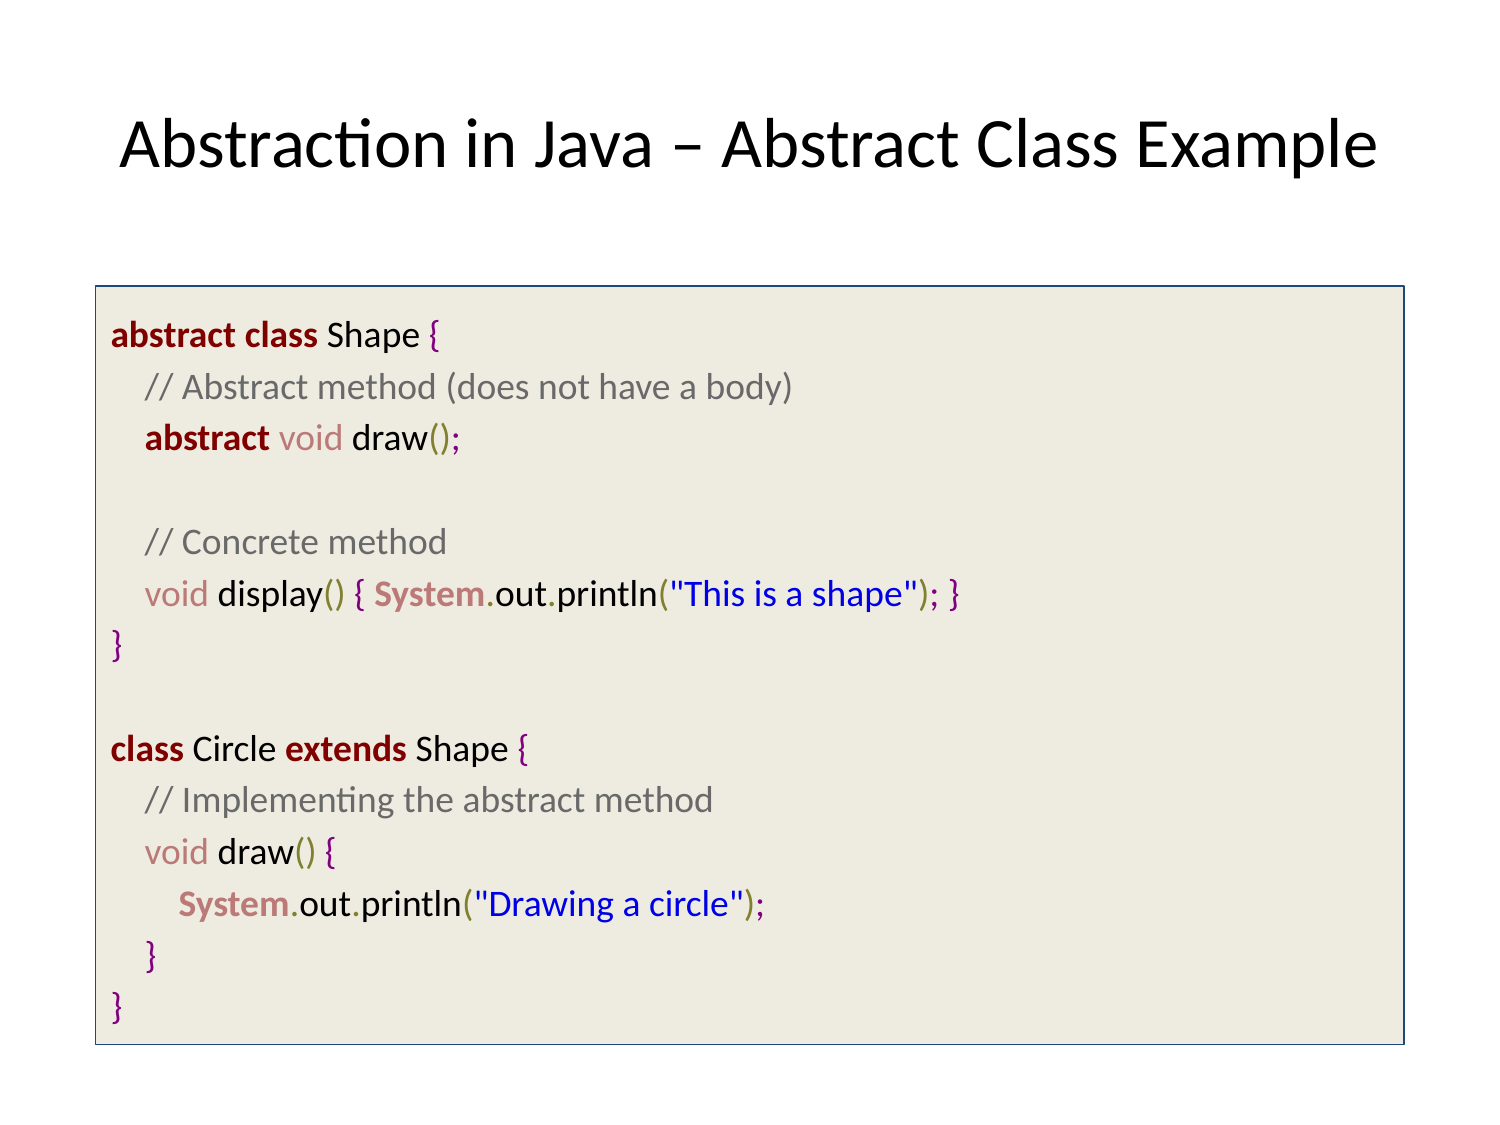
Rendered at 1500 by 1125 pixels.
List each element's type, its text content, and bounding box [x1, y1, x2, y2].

title Abstraction in Java – Abstract Class Example [75, 45, 1425, 233]
text_box abstract class Shape { // Abstract method (does not have a body) abstract void draw(); // Concrete method void display() { System.out.println("This is a shape"); } } class Circle extends Shape { // Implementing the abstract method void draw() { System.out.println("Drawing a circle"); } } [95, 286, 1405, 1045]
